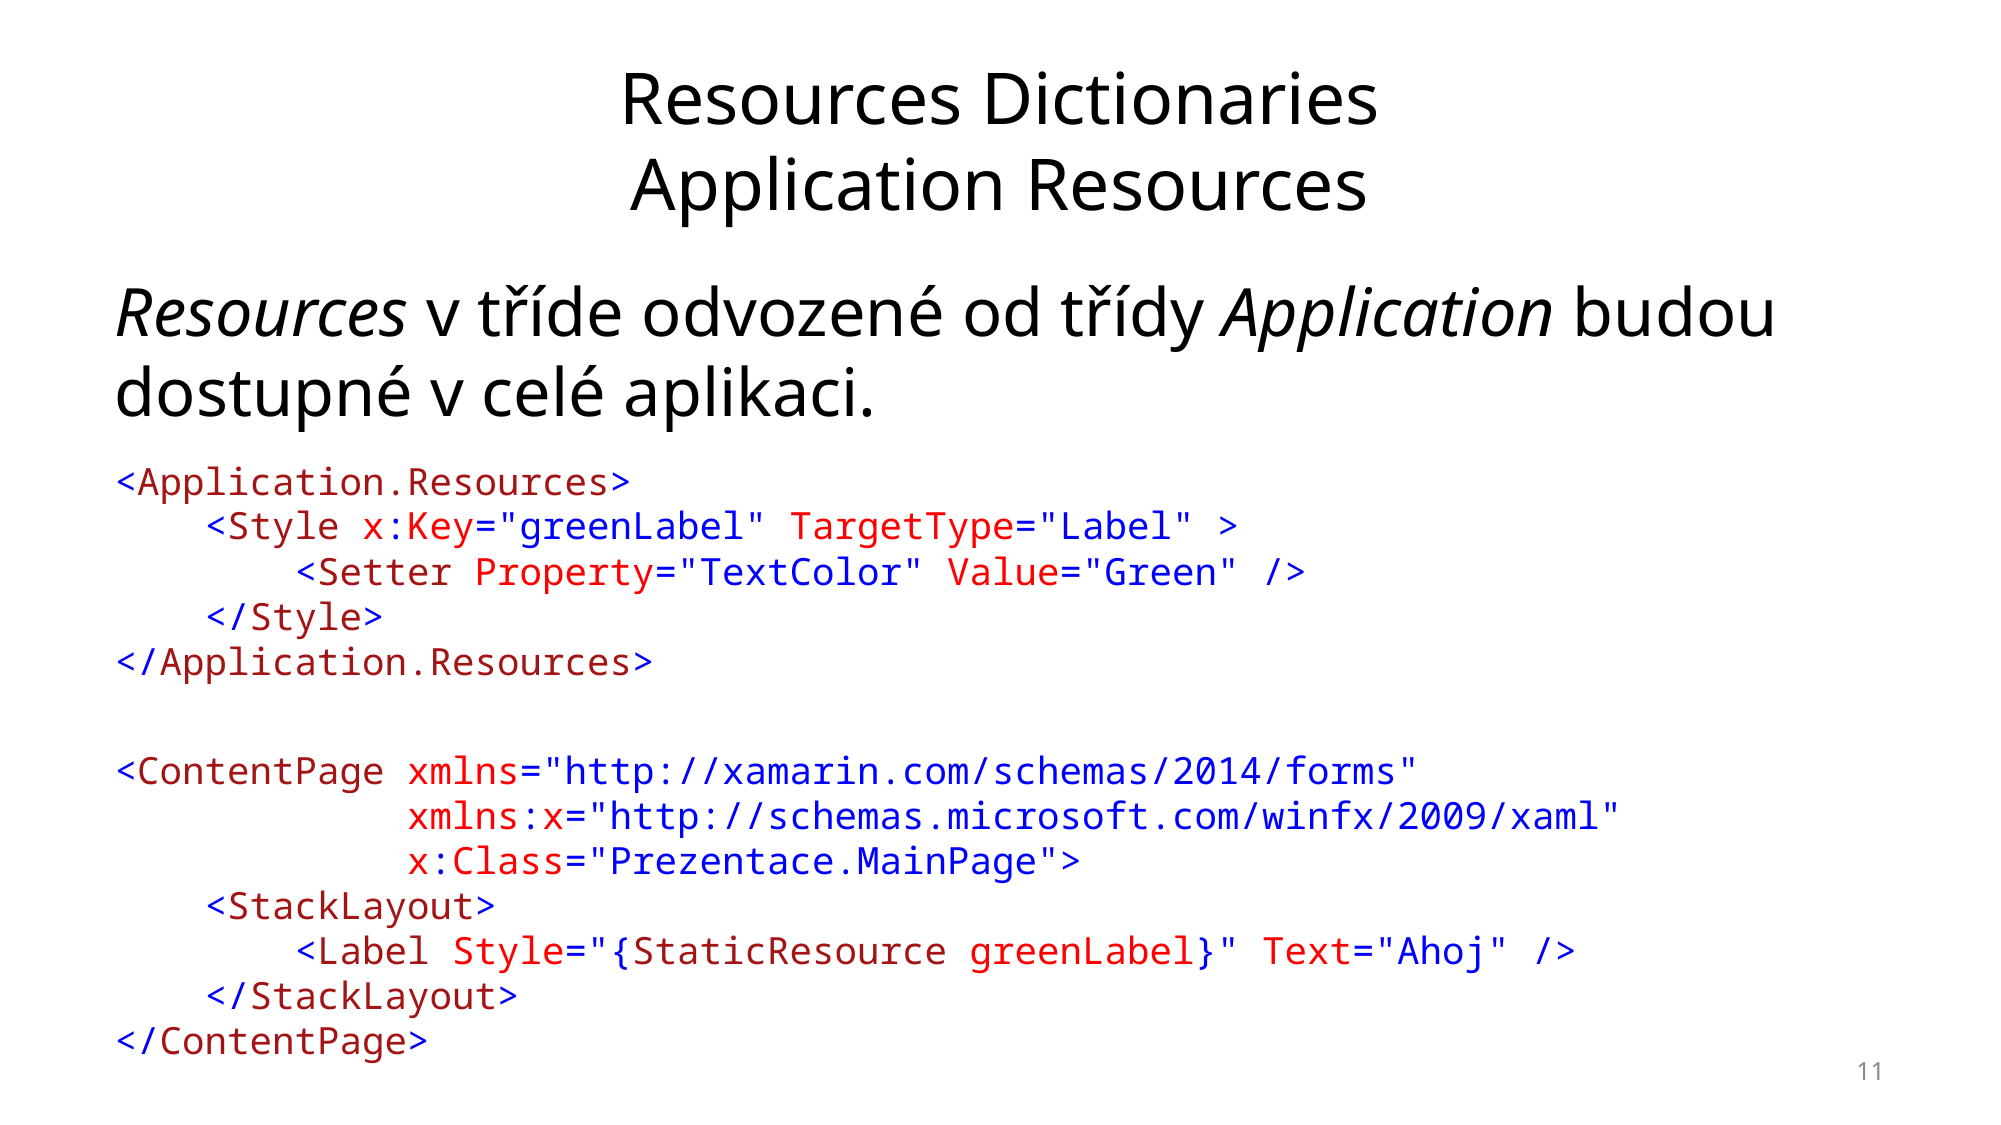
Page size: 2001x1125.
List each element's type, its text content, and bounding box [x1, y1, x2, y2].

list Resources v tříde odvozené od třídy Application budou dostupné v celé aplikaci. [99, 262, 1900, 450]
text_box <Application.Resources> <Style x:Key="greenLabel" TargetType="Label" > <Setter Property="TextColor" Value="Green" /> </Style> </Application.Resources> [99, 450, 1900, 690]
slide_number 11 [1433, 1070, 1900, 1103]
text_box <ContentPage xmlns="http://xamarin.com/schemas/2014/forms" xmlns:x="http://schemas.microsoft.com/winfx/2009/xaml" x:Class="Prezentace.MainPage"> <StackLayout> <Label Style="{StaticResource greenLabel}" Text="Ahoj" /> </StackLayout> </ContentPage> [99, 739, 1900, 1070]
title Resources Dictionaries Application Resources [99, 45, 1900, 233]
